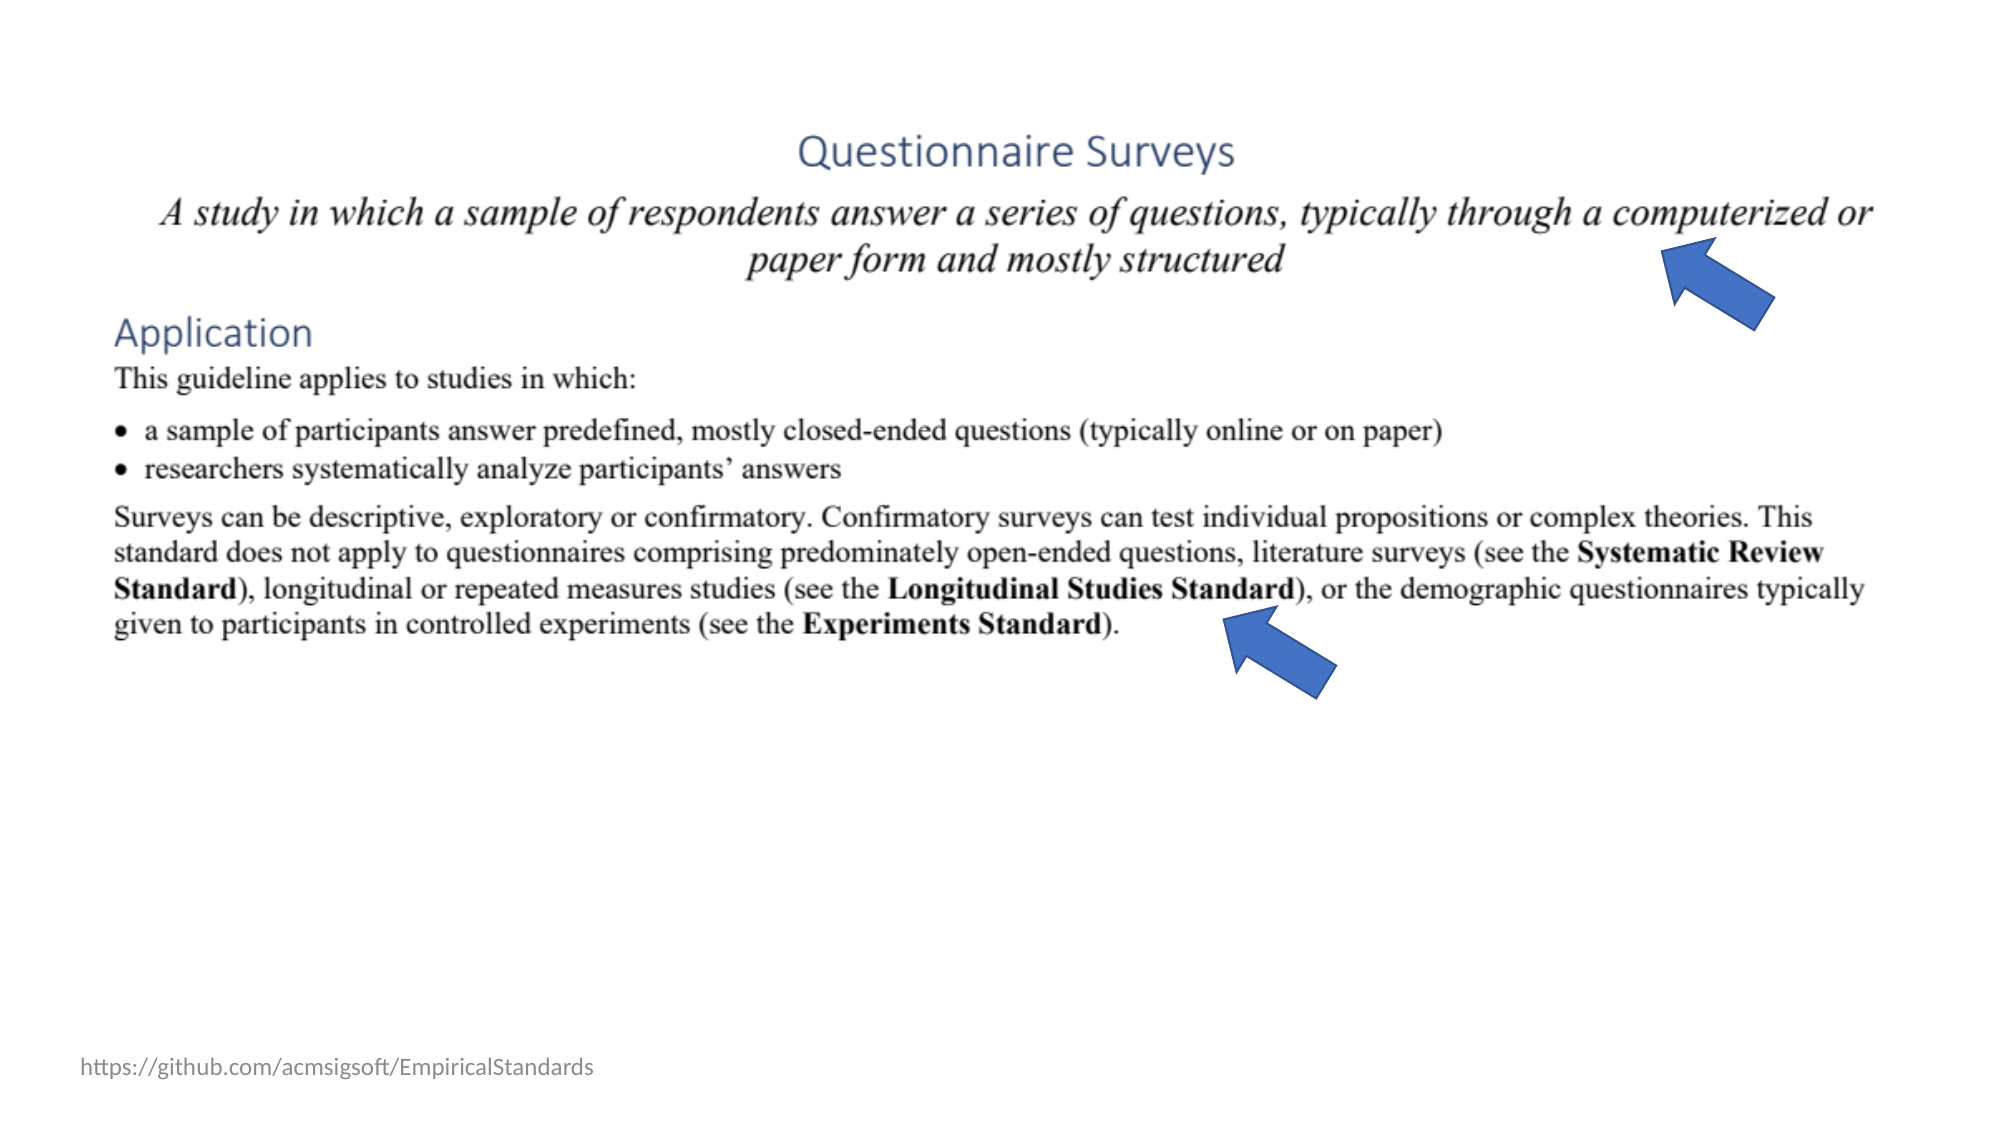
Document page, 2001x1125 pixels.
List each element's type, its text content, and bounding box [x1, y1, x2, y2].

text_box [114, 120, 1917, 651]
text_box [1230, 651, 1338, 700]
footer https://github.com/acmsigsoft/EmpiricalStandards [0, 1035, 675, 1096]
